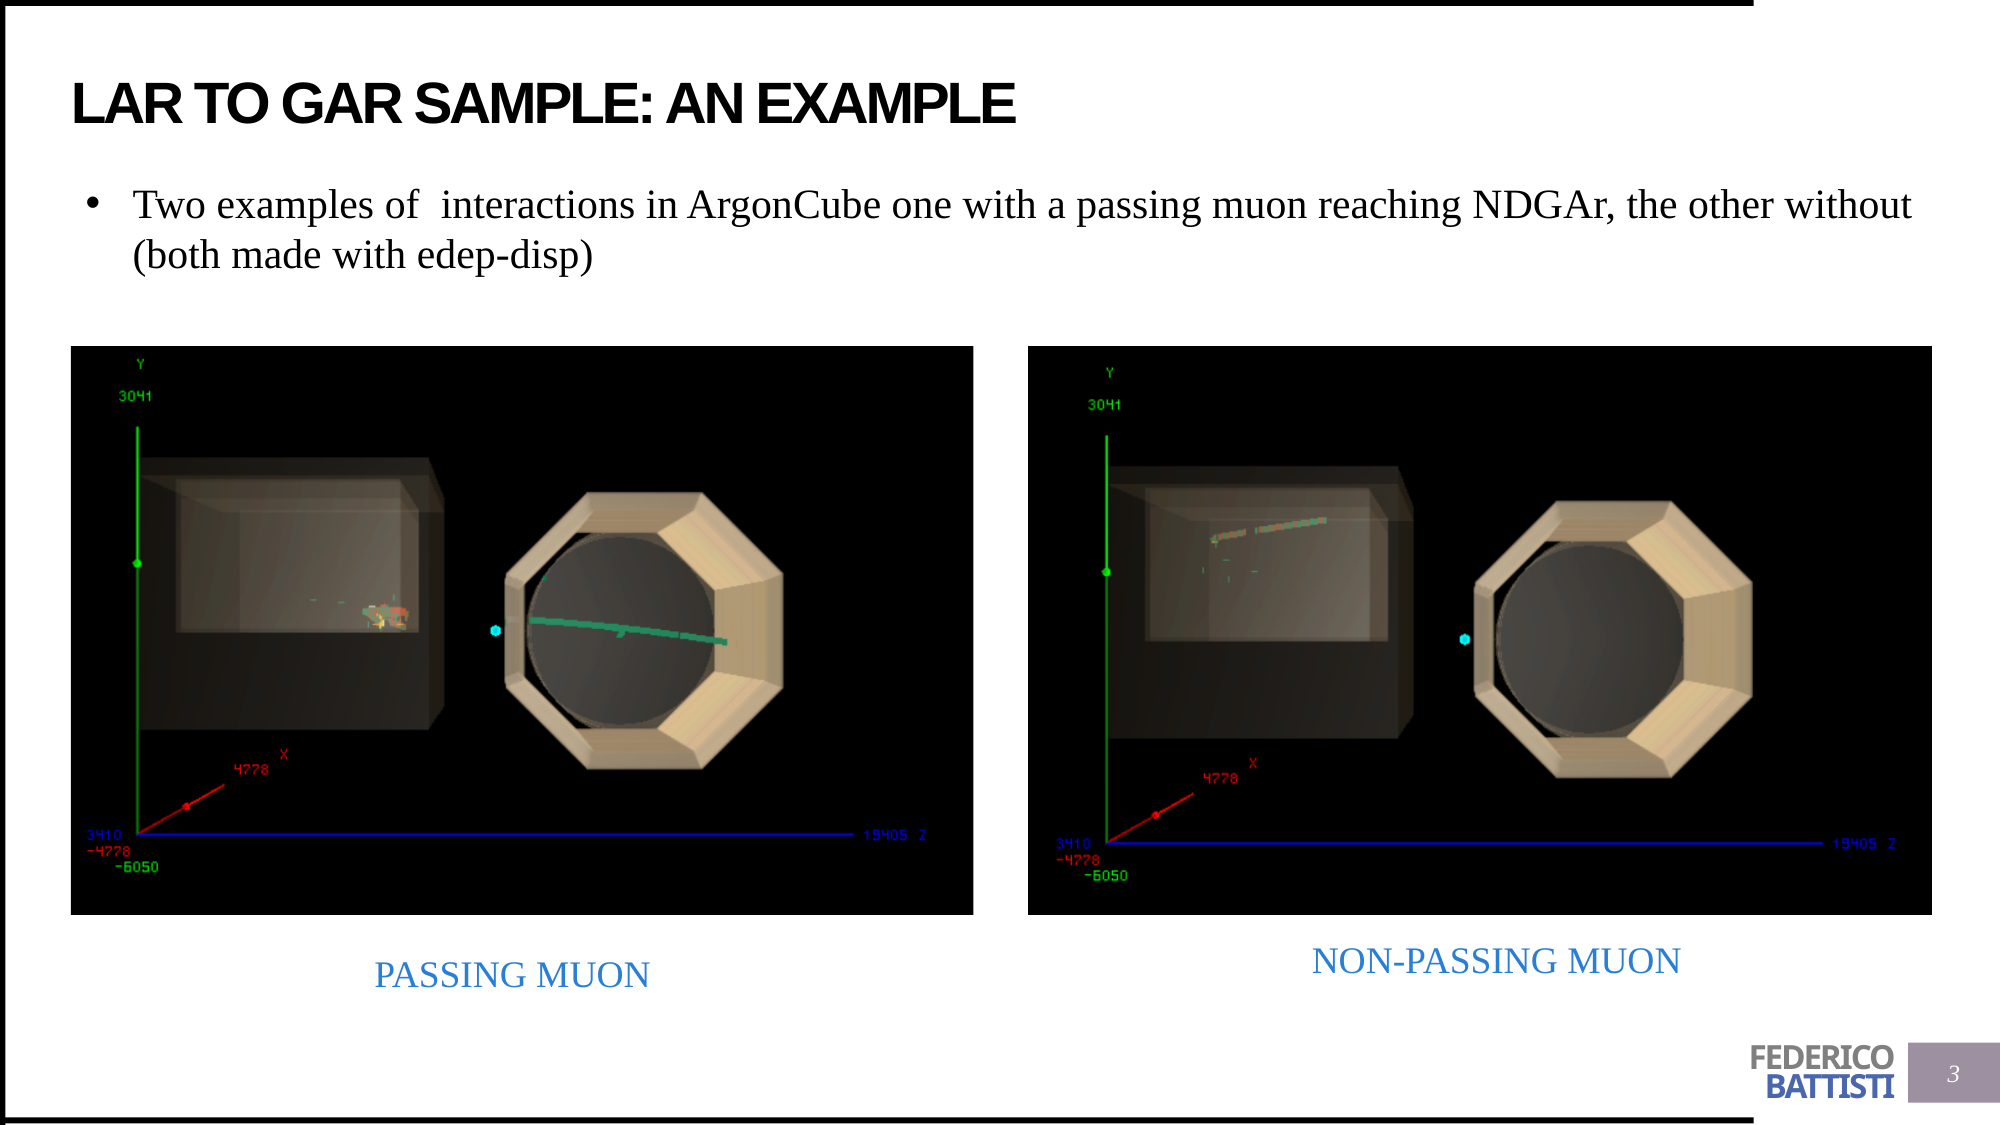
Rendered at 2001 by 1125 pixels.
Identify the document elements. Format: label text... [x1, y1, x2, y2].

title Lar to gar sample: an example [70, 67, 1580, 142]
text_box PASSING MUON [359, 942, 1017, 1003]
text_box NON-PASSING MUON [1297, 928, 1954, 989]
picture [1028, 346, 1932, 915]
picture [70, 346, 974, 915]
slide_number 3 [1931, 1050, 1977, 1096]
